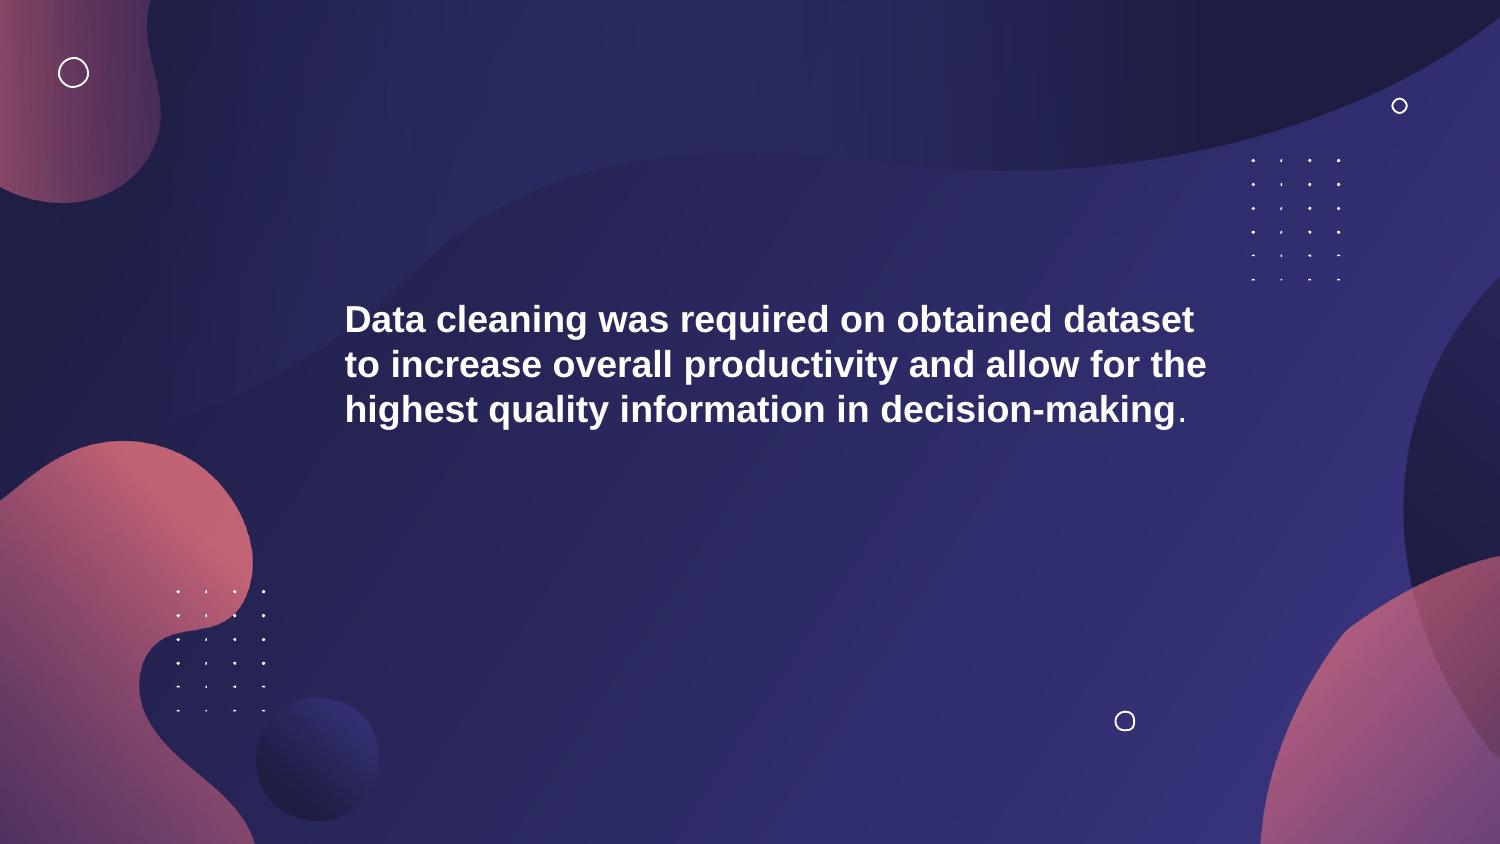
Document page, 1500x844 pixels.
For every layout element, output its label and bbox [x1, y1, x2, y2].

text_box [57, 56, 1408, 731]
picture [0, 0, 1500, 844]
